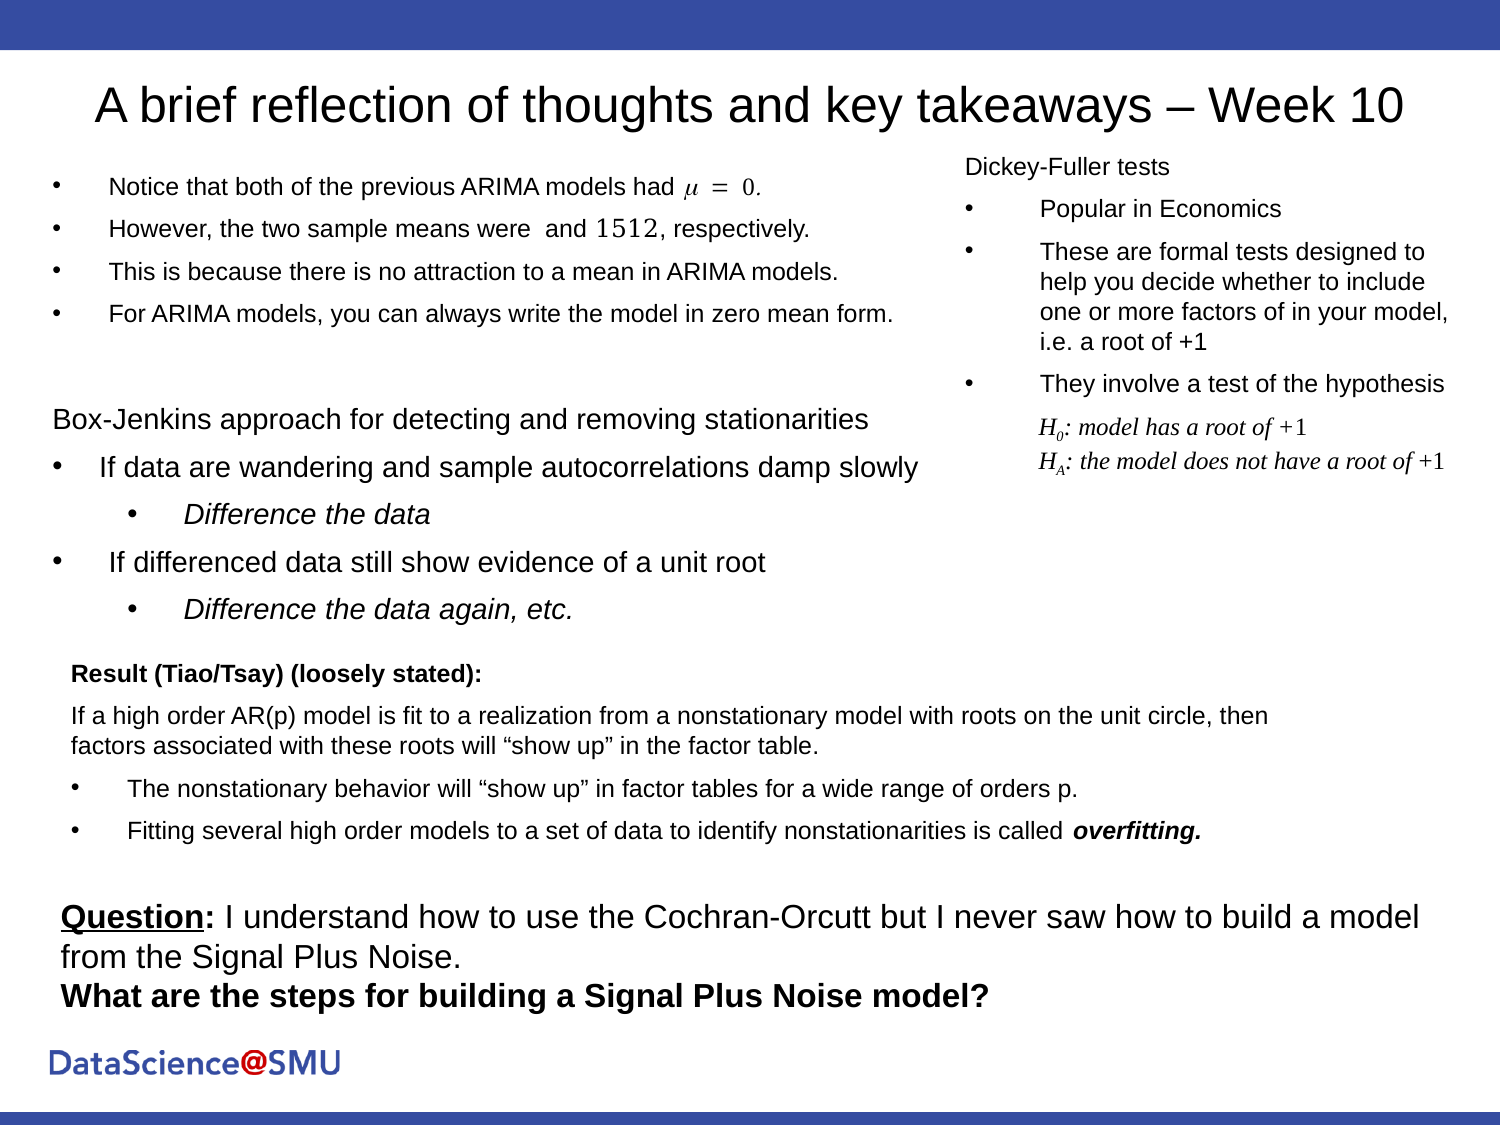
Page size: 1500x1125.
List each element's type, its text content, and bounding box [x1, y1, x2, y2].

text_box [49, 1050, 340, 1075]
title A brief reflection of thoughts and key takeaways – Week 10 [12, 72, 1488, 133]
text_box Box-Jenkins approach for detecting and removing stationarities If data are wandering and sample autocorrelations damp slowly Difference the data If differenced data still show evidence of a unit root Difference the data again, etc. [37, 393, 1213, 720]
text_box Question: I understand how to use the Cochran-Orcutt but I never saw how to build a model from the Signal Plus Noise. What are the steps for building a Signal Plus Noise model? [45, 887, 1482, 1025]
text_box Result (Tiao/Tsay) (loosely stated): If a high order AR(p) model is fit to a realization from a nonstationary model with roots on the unit circle, then factors associated with these roots will “show up” in the factor table. The nonstationary behavior will “show up” in factor tables for a wide range of orders p. Fitting several high order models to a set of data to identify nonstationarities is called overfitting. [56, 649, 1357, 875]
